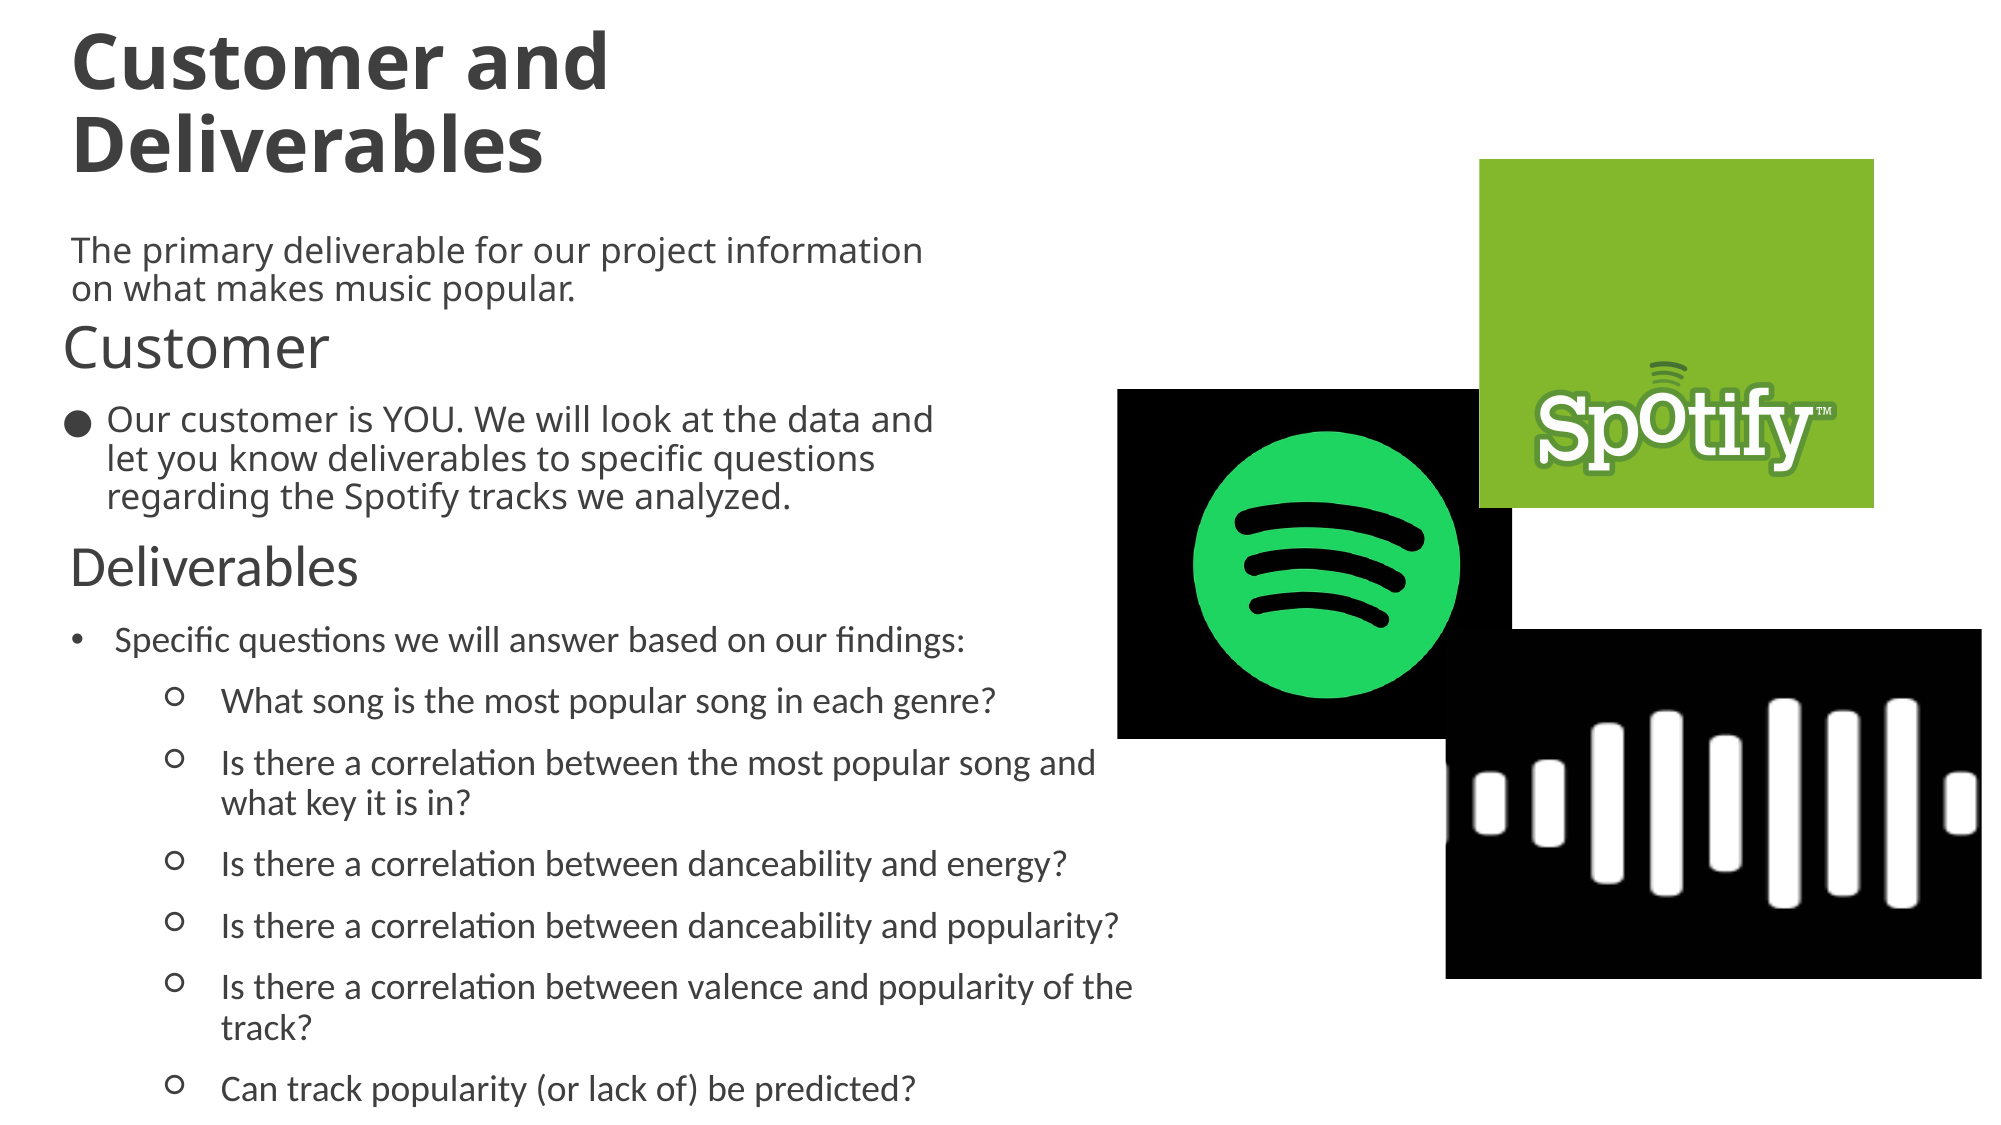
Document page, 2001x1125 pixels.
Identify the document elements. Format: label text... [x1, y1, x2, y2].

list Customer Our customer is YOU. We will look at the data and let you know deliverables to specific questions regarding the Spotify tracks we analyzed. [62, 318, 961, 547]
picture [1117, 158, 1982, 979]
title Customer and Deliverables [70, 70, 969, 142]
list The primary deliverable for our project information on what makes music popular. [70, 232, 969, 329]
text_box Deliverables Specific questions we will answer based on our findings: What song is the most popular song in each genre? Is there a correlation between the most popular song and what key it is in? Is there a correlation between danceability and energy? Is there a correlation between danceability and popularity? Is there a correlation between valence and popularity of the track? Can track popularity (or lack of) be predicted? [70, 536, 1162, 1072]
